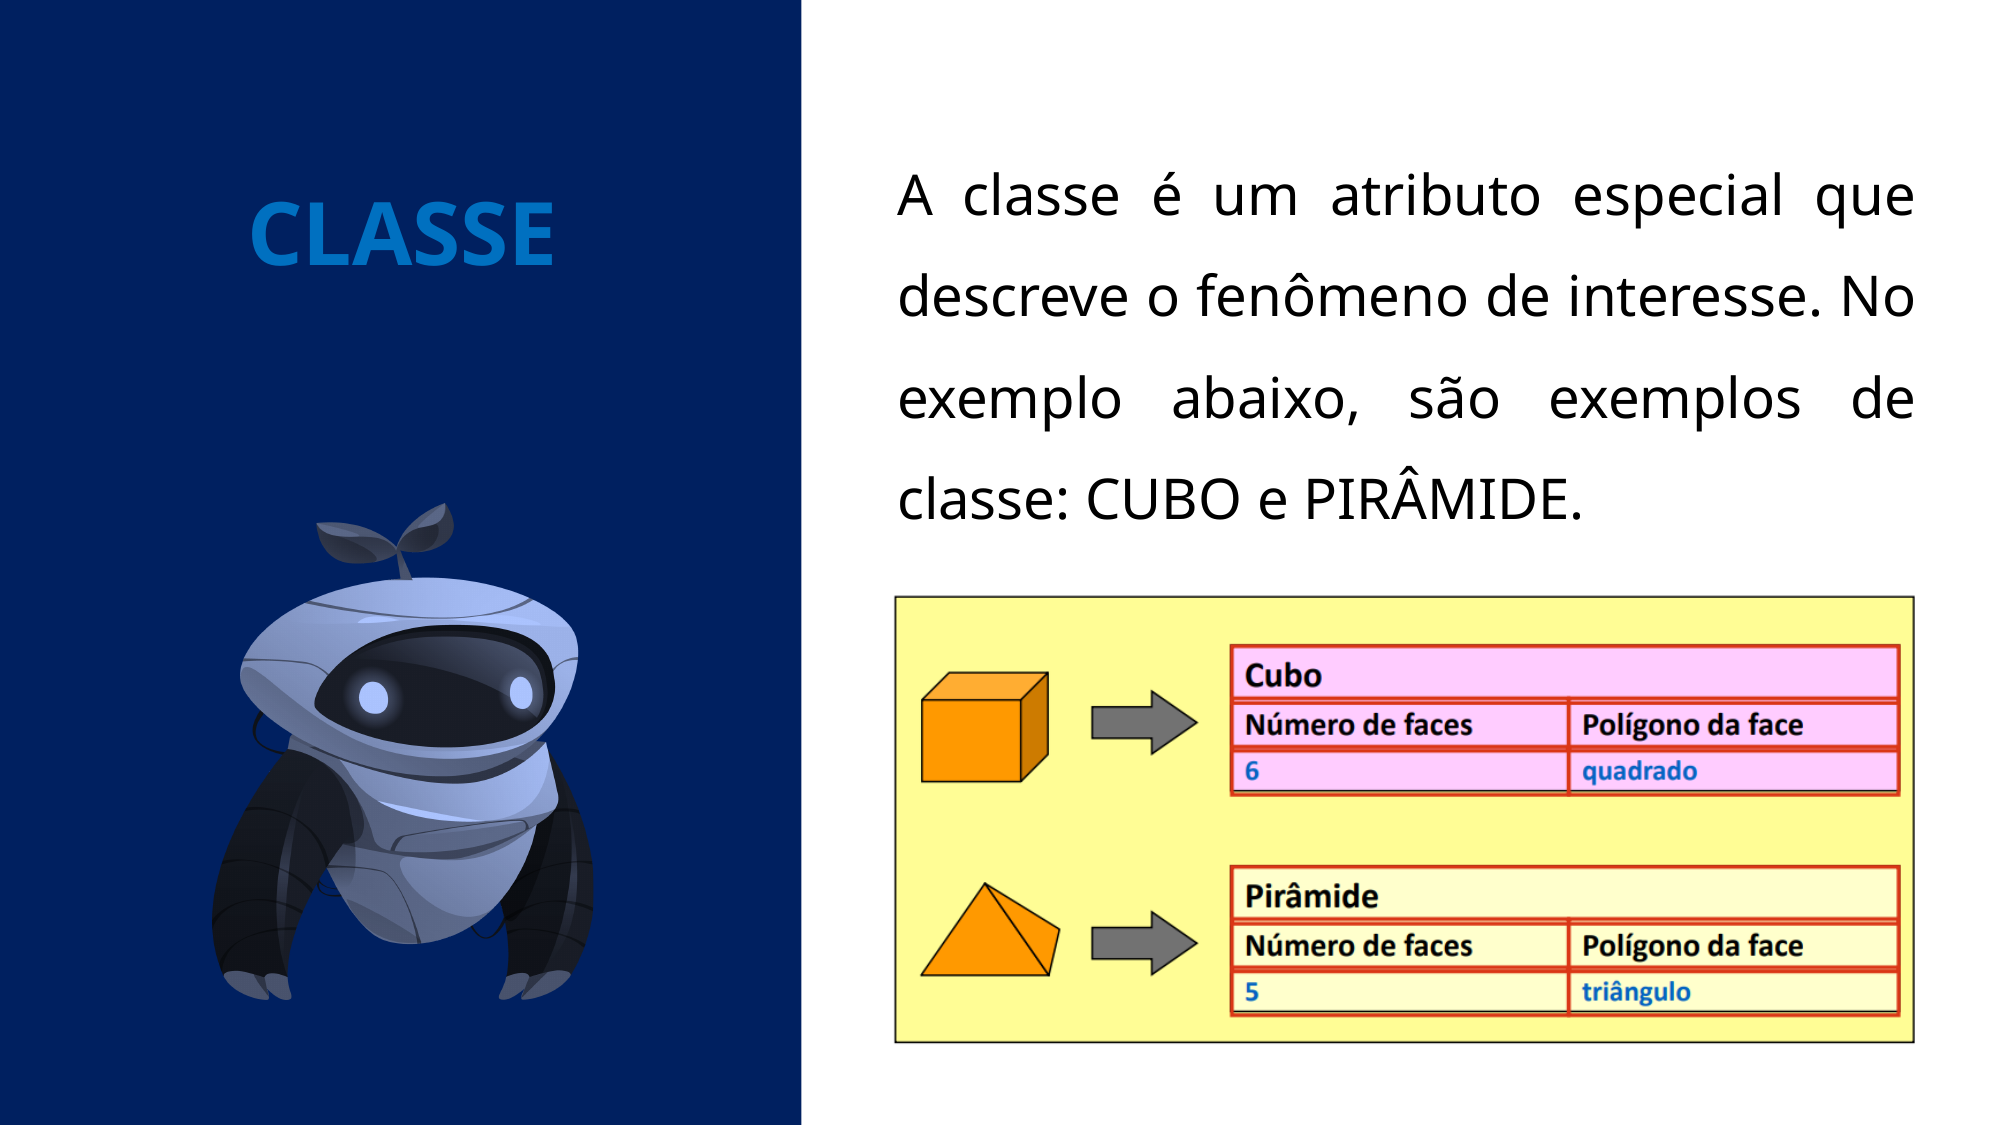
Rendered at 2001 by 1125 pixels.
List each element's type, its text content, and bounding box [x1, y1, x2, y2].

list CLASSE [0, 182, 806, 293]
picture [0, 529, 613, 1021]
picture [881, 582, 1932, 1050]
text_box A classe é um atributo especial que descreve o fenômeno de interesse. No exemplo abaixo, são exemplos de classe: CUBO e PIRÂMIDE. [882, 118, 1932, 538]
text_box [212, 503, 594, 529]
